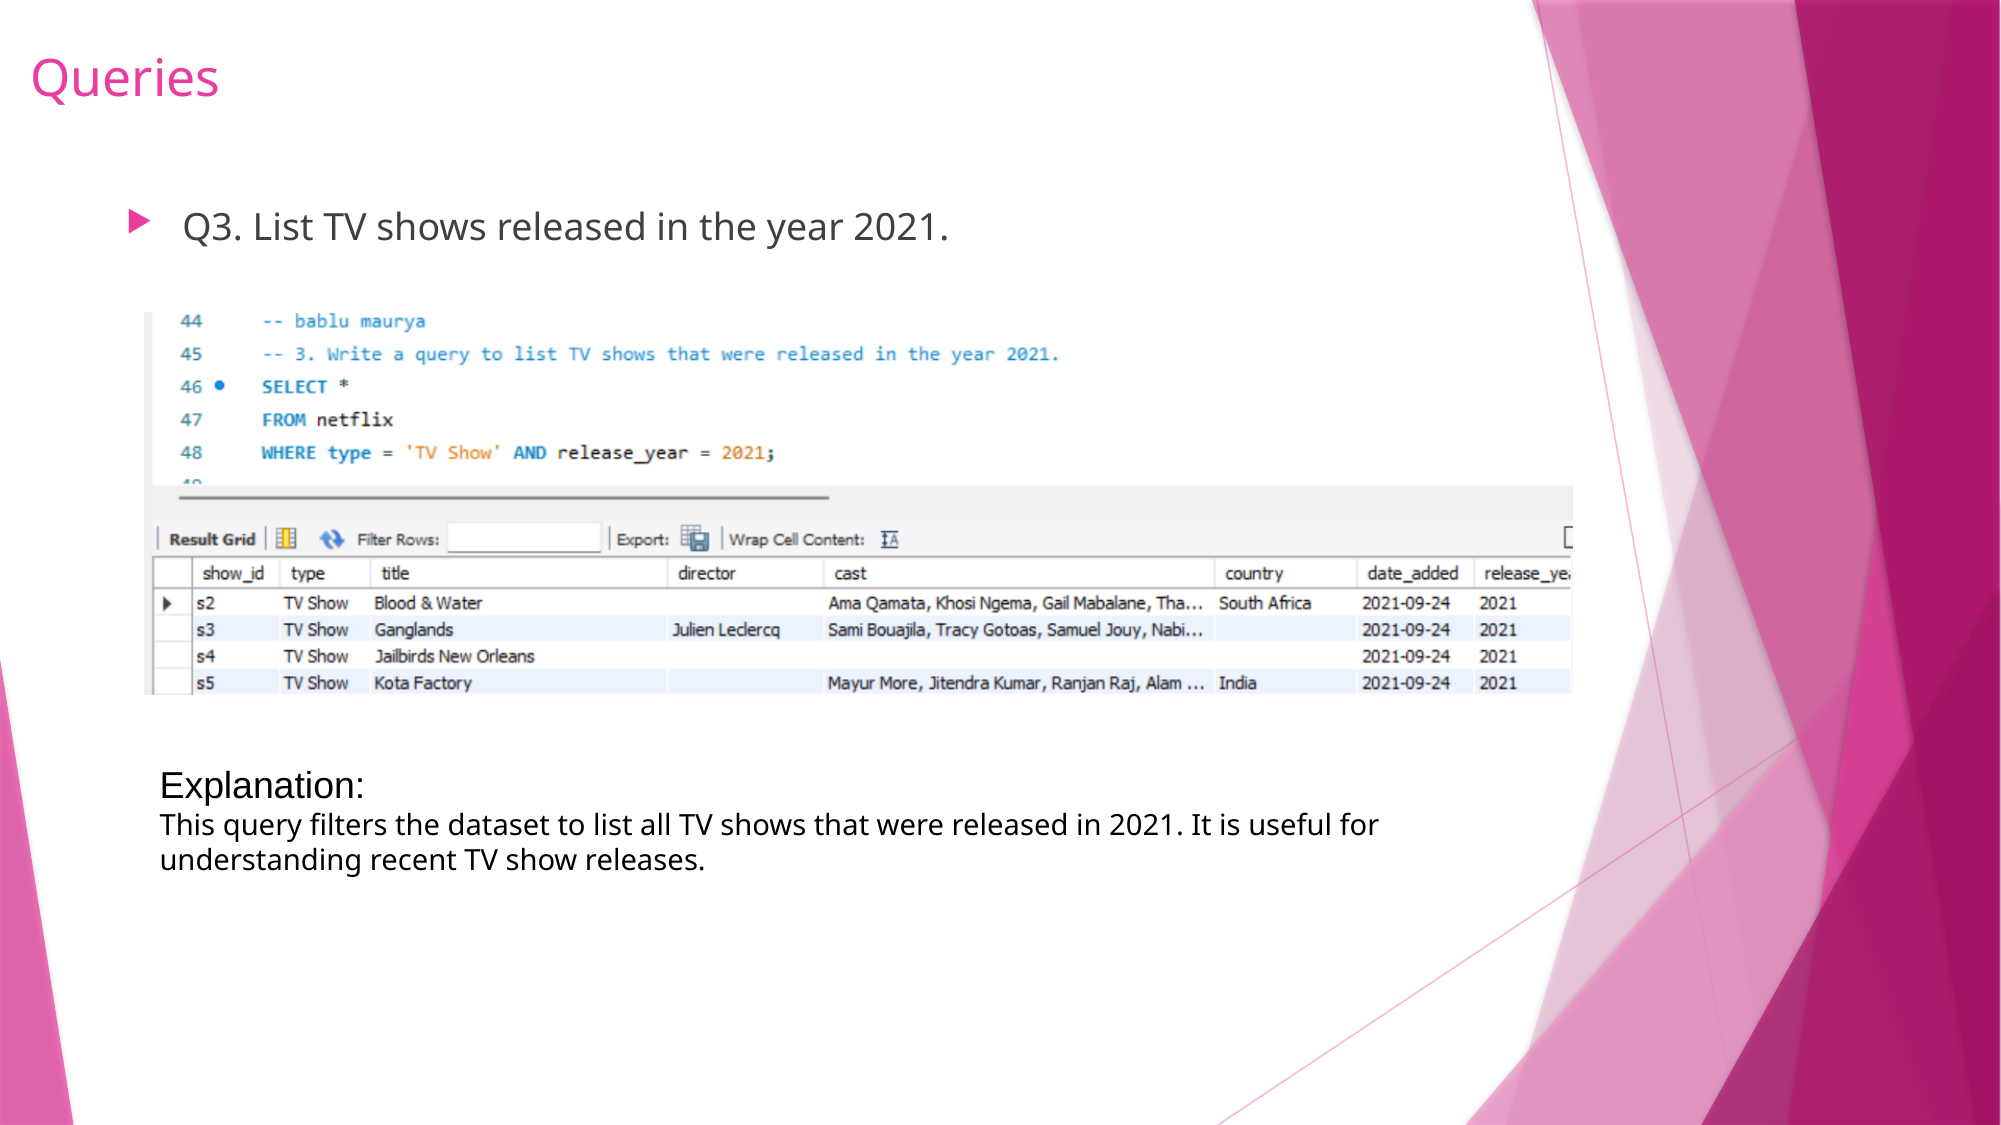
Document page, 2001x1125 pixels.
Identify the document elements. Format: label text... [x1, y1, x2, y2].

text_box Explanation: This query filters the dataset to list all TV shows that were released in 2021. It is useful for understanding recent TV show releases. [144, 753, 1488, 884]
title Queries [15, 37, 1426, 116]
list Q3. List TV shows released in the year 2021. [111, 195, 1522, 991]
picture [144, 311, 1574, 696]
